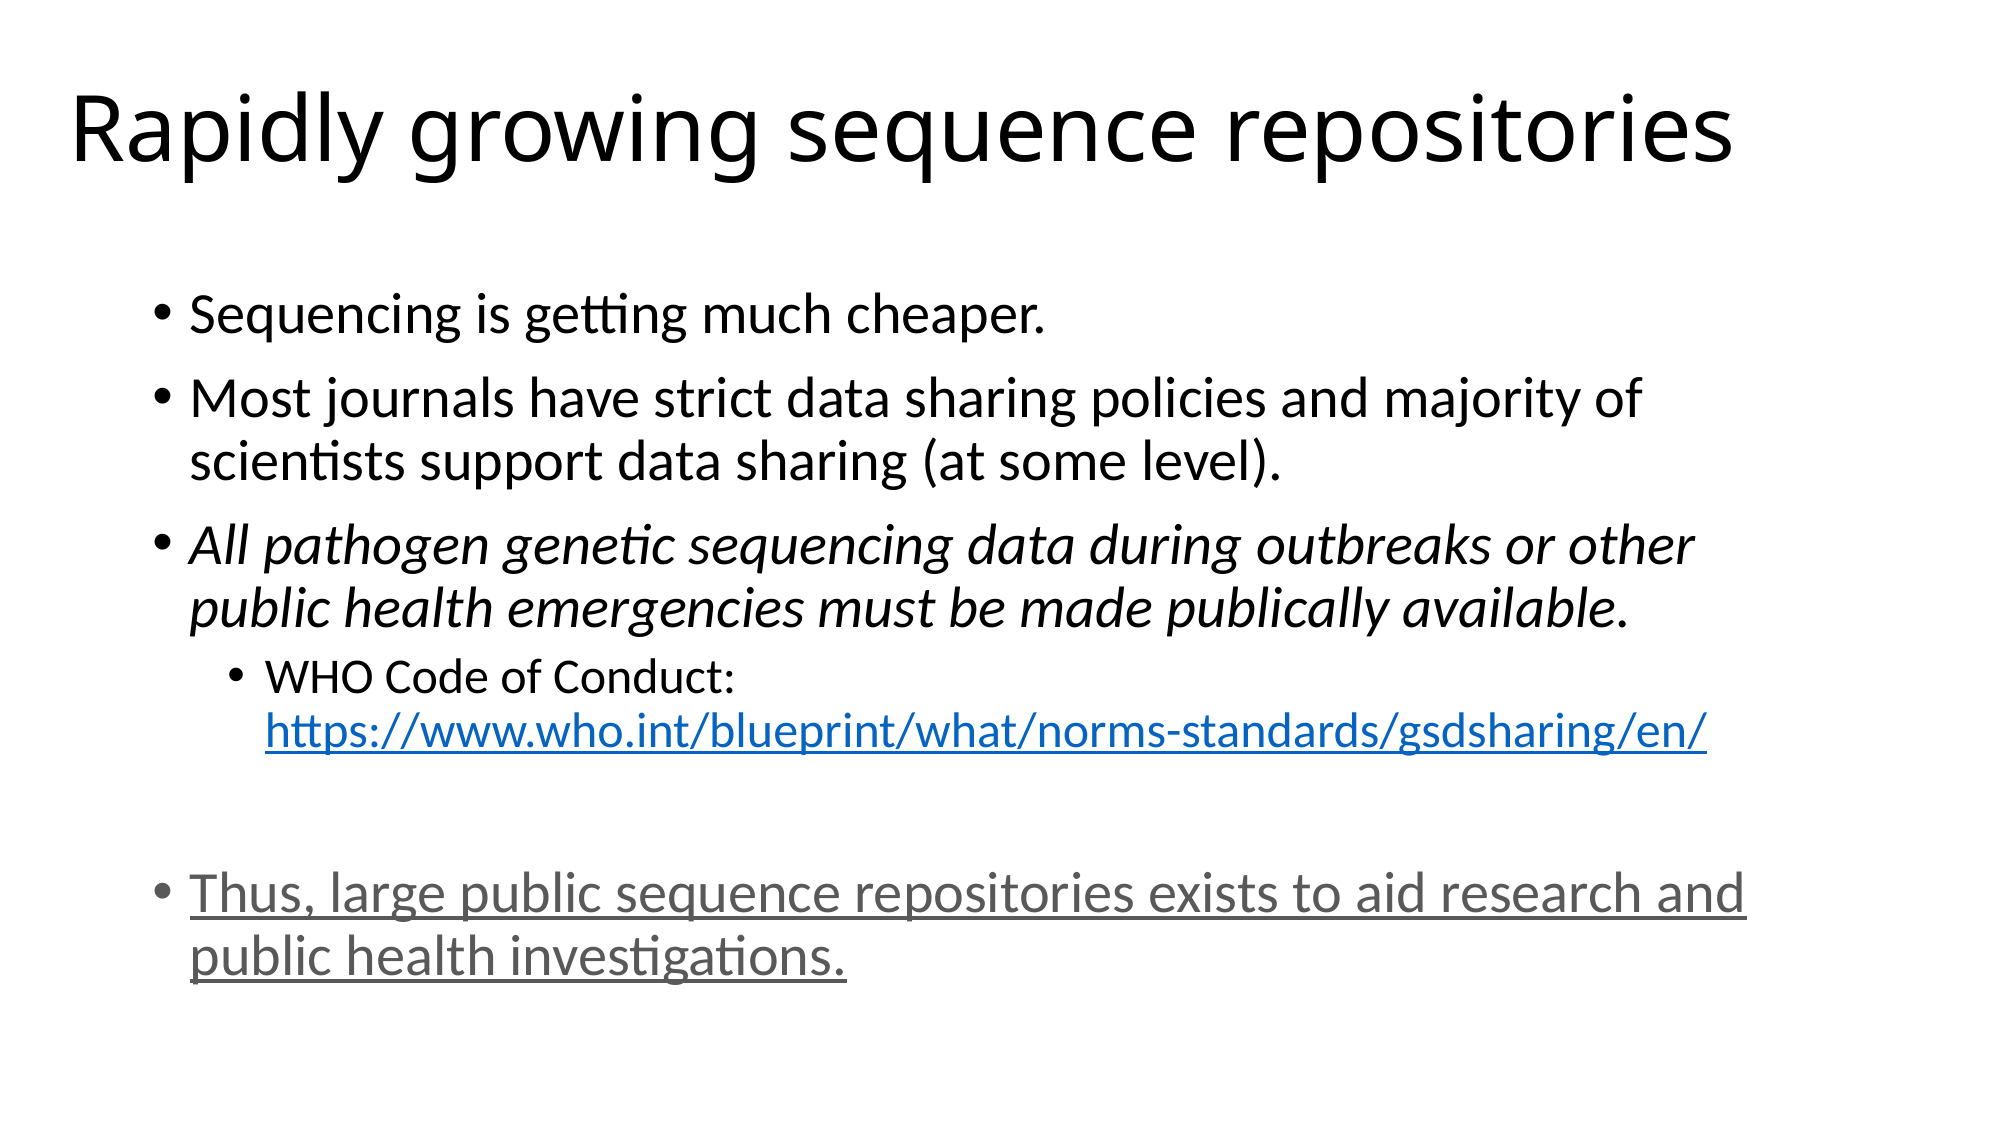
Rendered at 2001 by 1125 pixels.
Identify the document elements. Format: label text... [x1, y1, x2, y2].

list Sequencing is getting much cheaper. Most journals have strict data sharing policies and majority of scientists support data sharing (at some level). All pathogen genetic sequencing data during outbreaks or other public health emergencies must be made publically available. WHO Code of Conduct: https://www.who.int/blueprint/what/norms-standards/gsdsharing/en/ Thus, large public sequence repositories exists to aid research and public health investigations. [137, 276, 1863, 1051]
title Rapidly growing sequence repositories [53, 59, 1948, 205]
